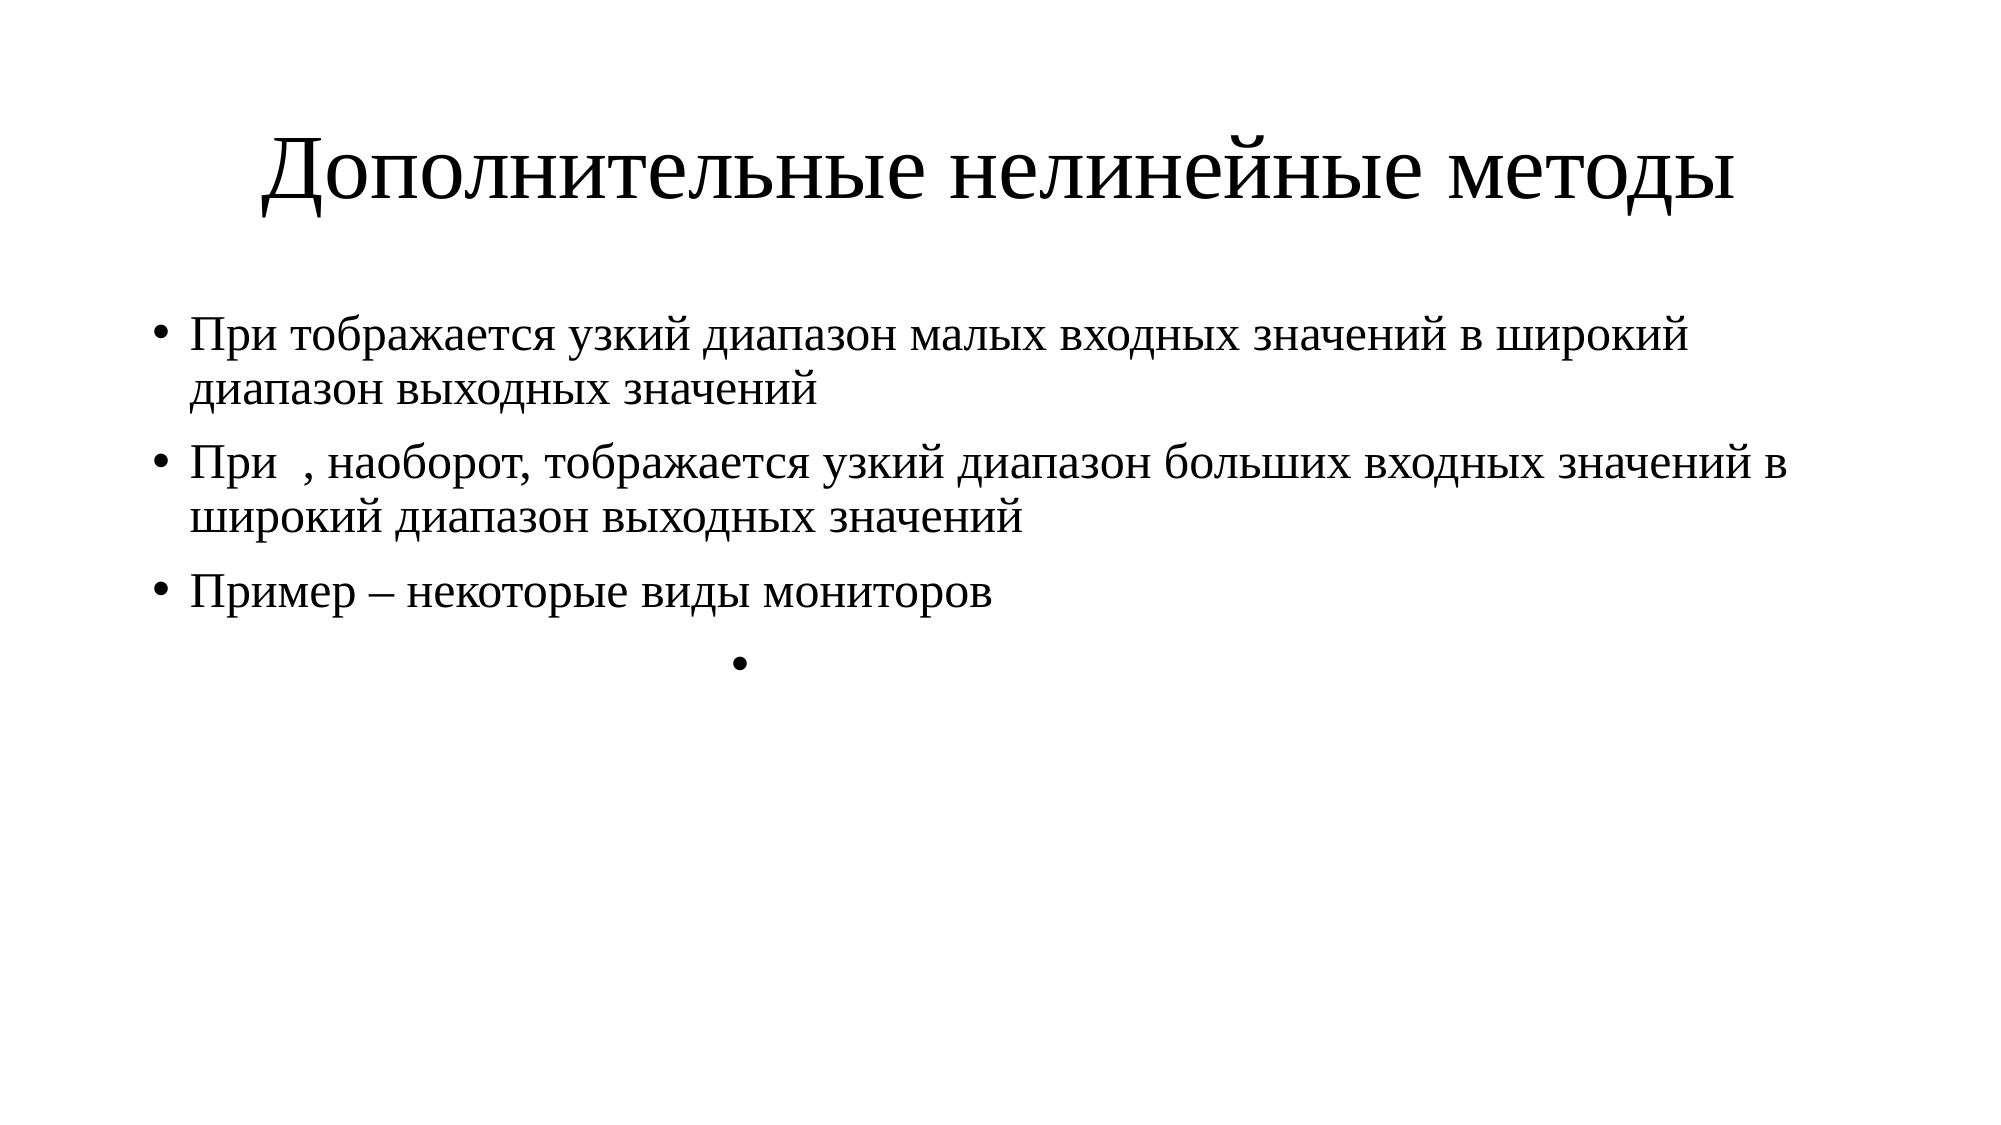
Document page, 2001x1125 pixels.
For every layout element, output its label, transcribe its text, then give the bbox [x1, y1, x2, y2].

title Дополнительные нелинейные методы [137, 59, 1863, 278]
